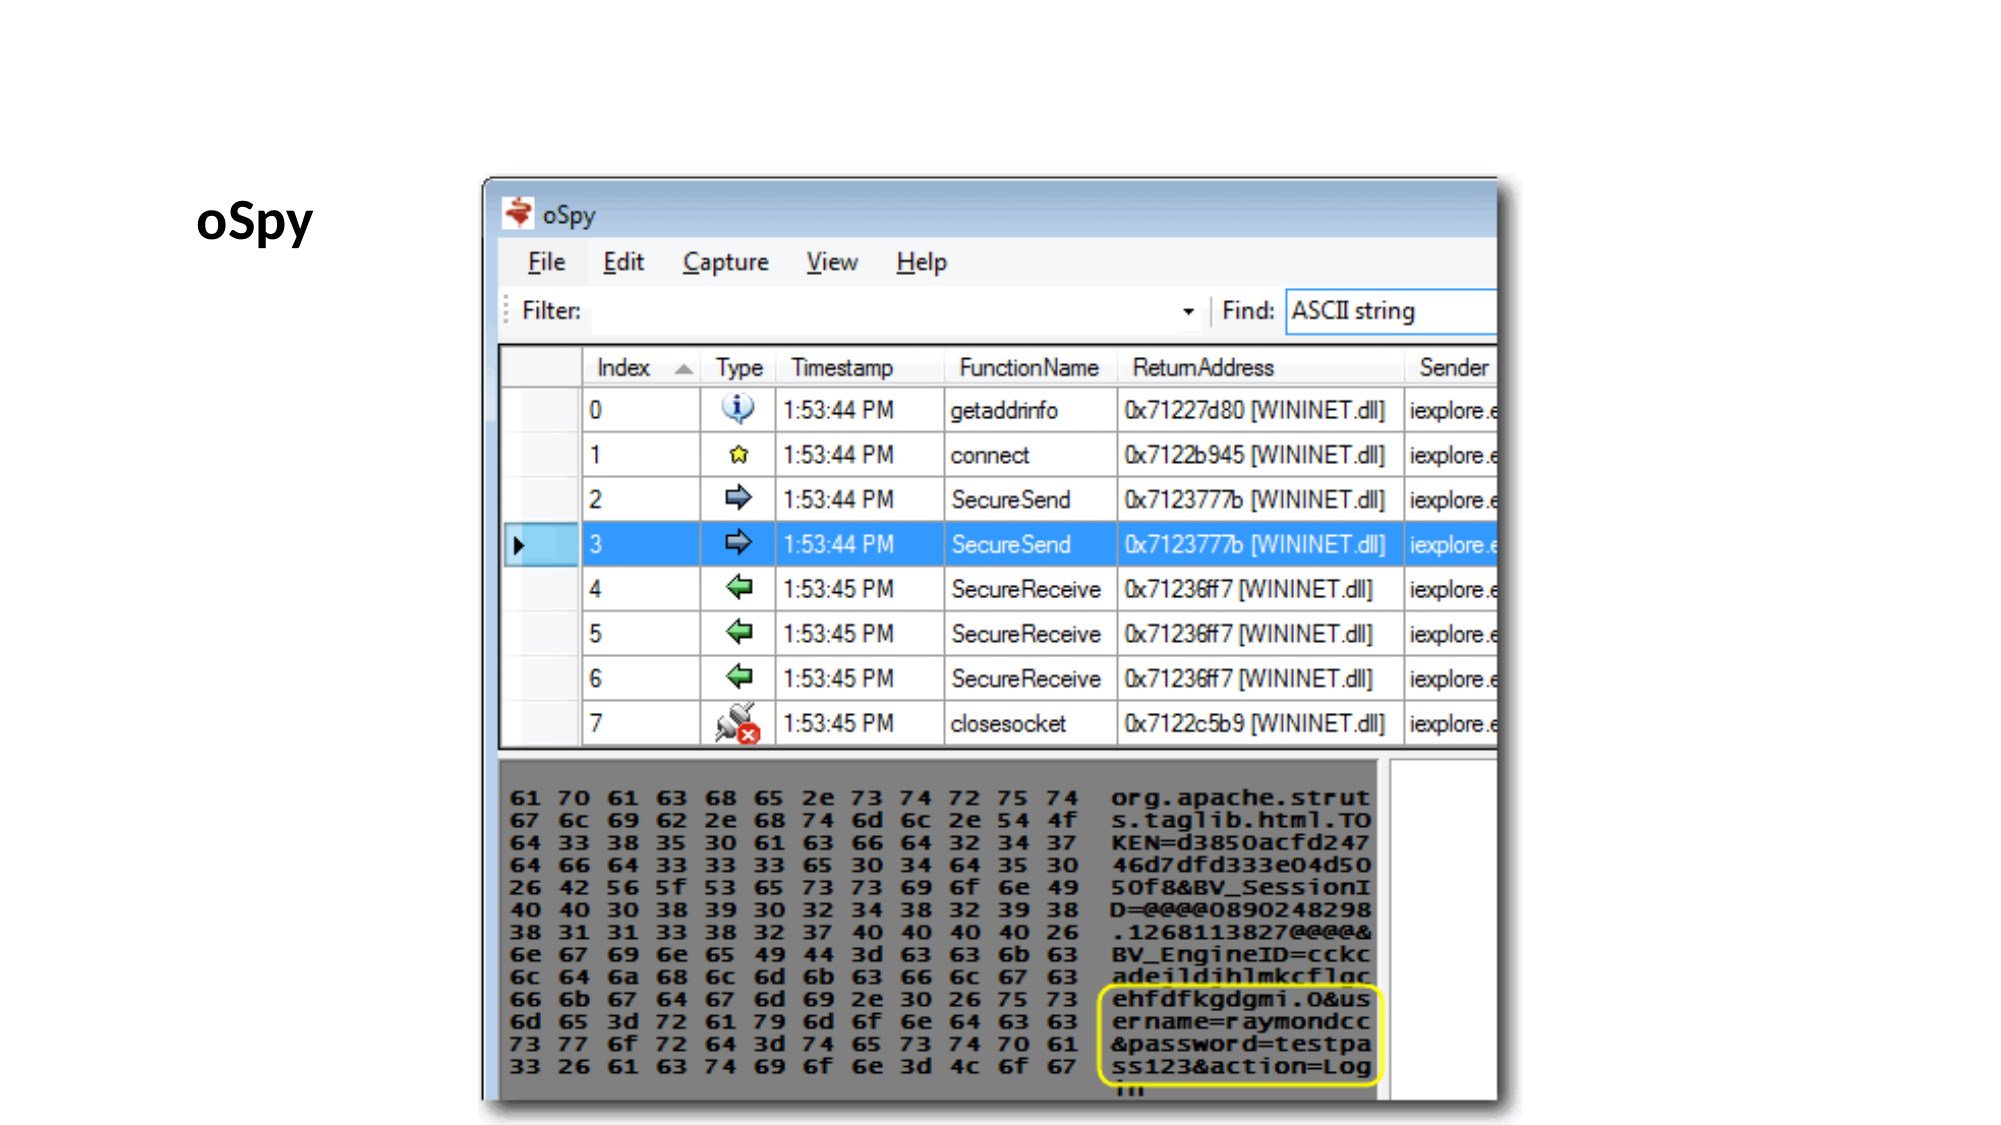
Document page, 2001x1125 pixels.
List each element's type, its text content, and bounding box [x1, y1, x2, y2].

text_box oSpy [182, 173, 330, 259]
picture [478, 173, 1522, 1125]
